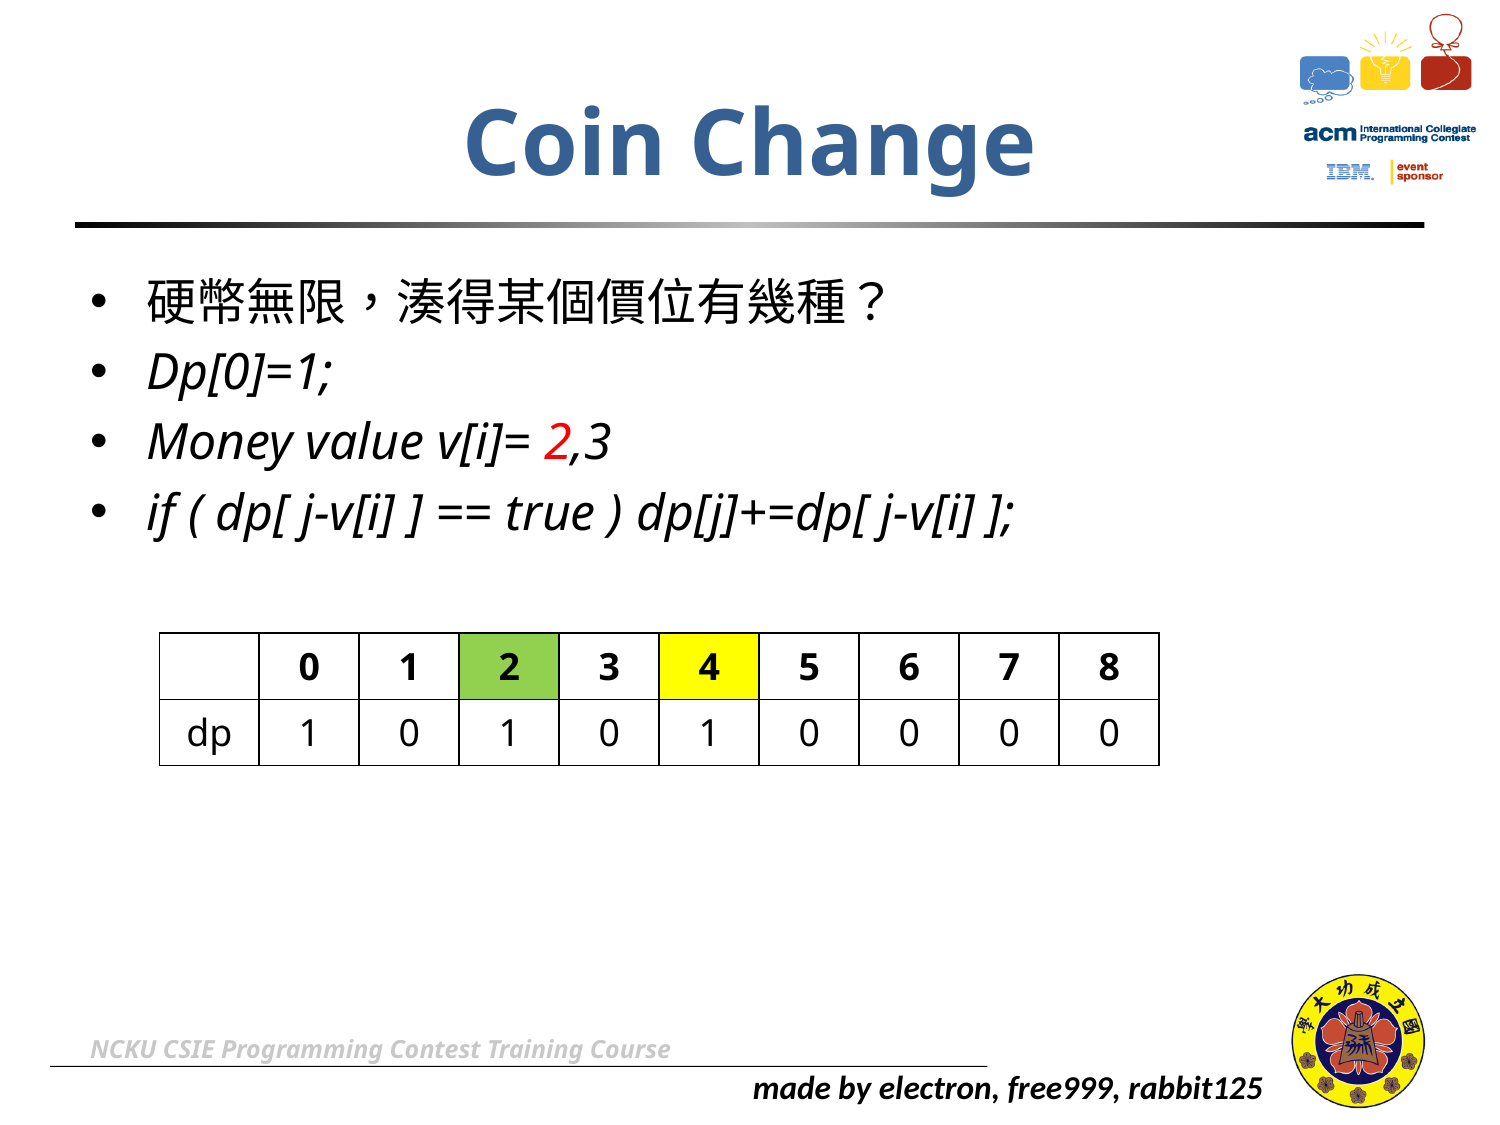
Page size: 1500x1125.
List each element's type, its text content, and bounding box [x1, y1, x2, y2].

table_cell 1 [460, 700, 558, 765]
table_cell 0 [360, 700, 458, 765]
table_header 7 [960, 634, 1058, 699]
slide_number NCKU CSIE Programming Contest Training Course [75, 1018, 833, 1079]
table_header 3 [560, 634, 658, 699]
table_cell 0 [760, 700, 858, 765]
table_header 6 [860, 634, 958, 699]
table_header 4 [660, 634, 758, 699]
table_cell 0 [560, 700, 658, 765]
table_cell dp [160, 700, 258, 765]
table_header 1 [360, 634, 458, 699]
table_header [160, 634, 258, 699]
table_header 0 [260, 634, 358, 699]
picture [1292, 11, 1480, 188]
title Coin Change [75, 45, 1425, 233]
table_cell 0 [860, 700, 958, 765]
table_header 5 [760, 634, 858, 699]
table_cell 1 [660, 700, 758, 765]
table_cell 1 [260, 700, 358, 765]
table_cell 0 [1060, 700, 1158, 765]
table_cell 0 [960, 700, 1058, 765]
picture [1282, 970, 1431, 1114]
list 硬幣無限，湊得某個價位有幾種？ Dp[0]=1; Money value v[i]= 2,3 if ( dp[ j-v[i] ] == true ) dp[j]+=dp[ j-v[i] ]; [75, 262, 1425, 1005]
table_header 8 [1060, 634, 1158, 699]
table_header 2 [460, 634, 558, 699]
